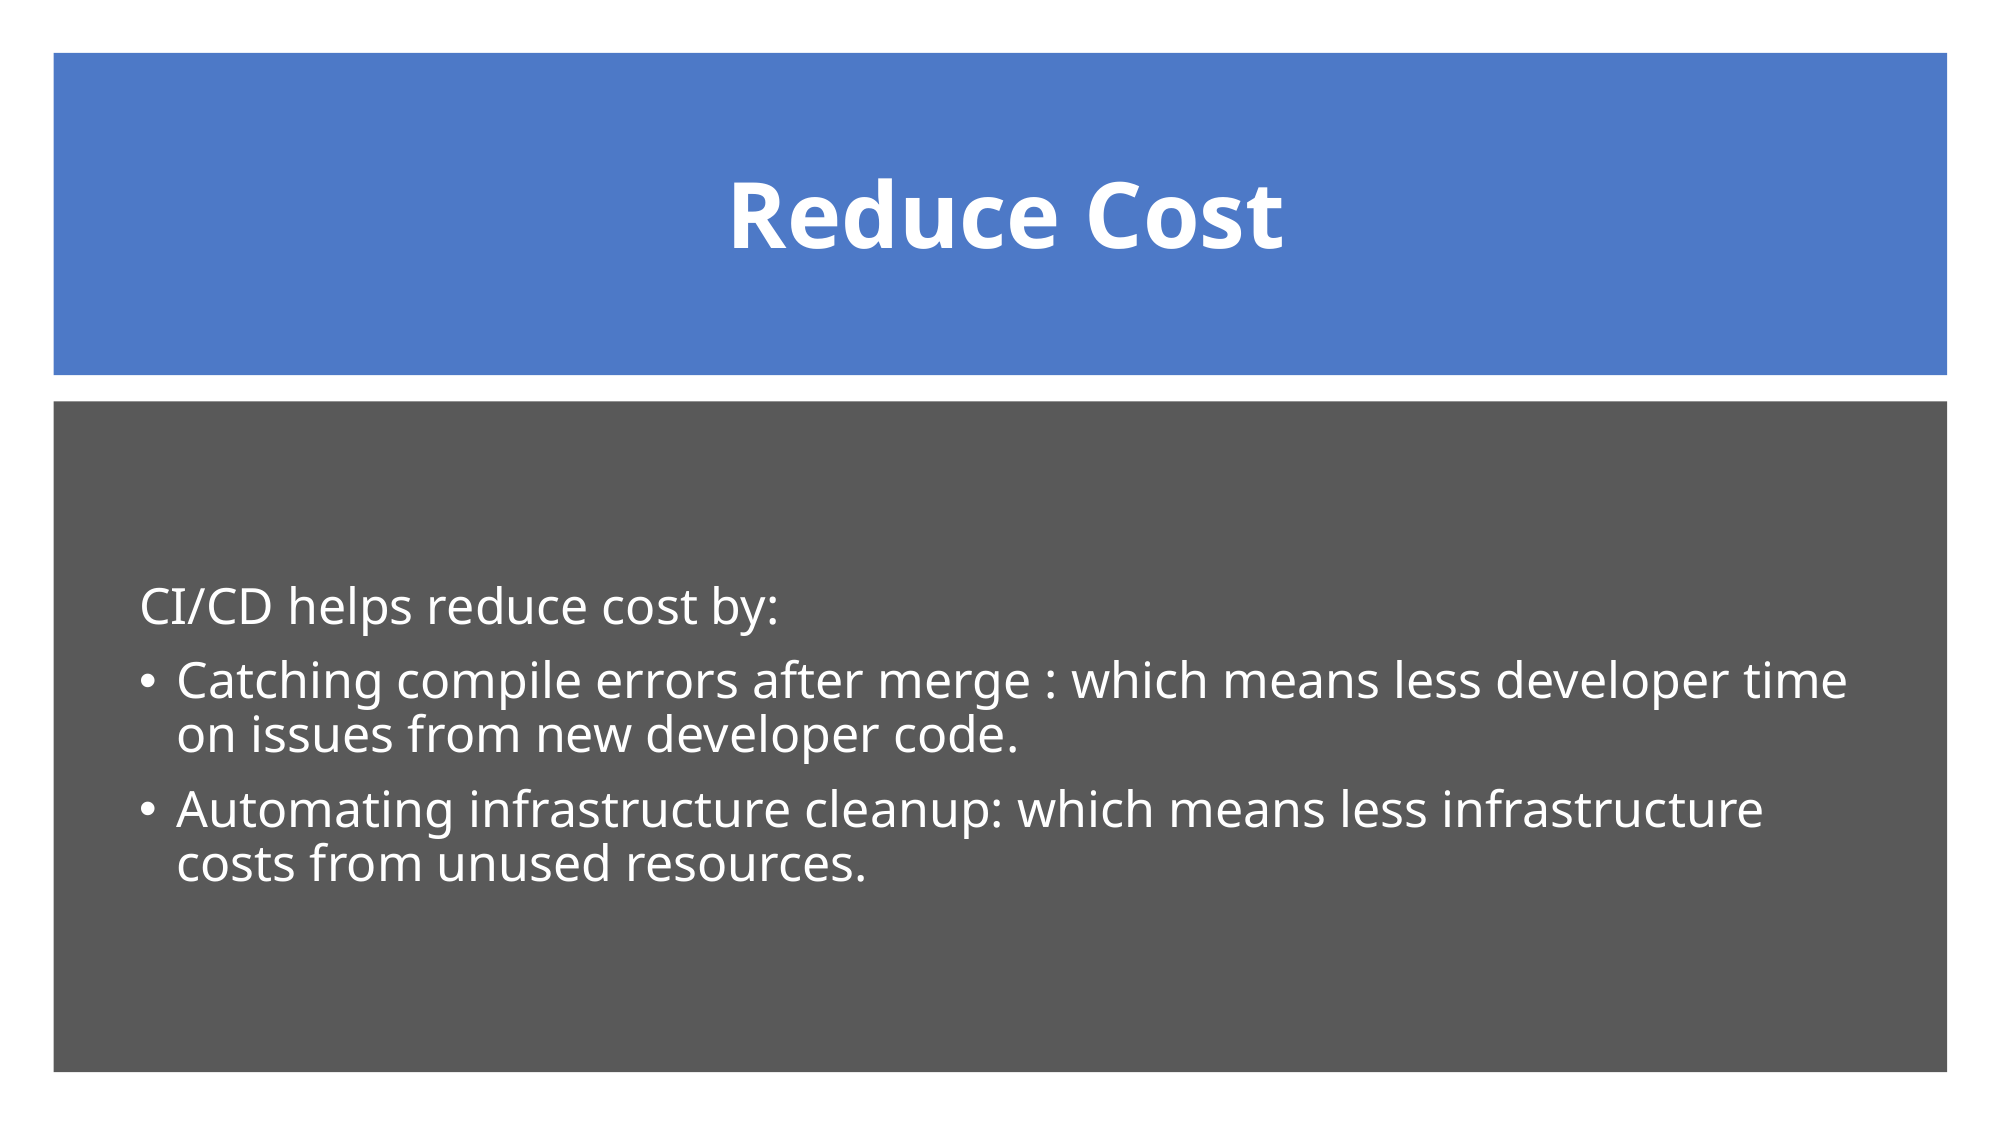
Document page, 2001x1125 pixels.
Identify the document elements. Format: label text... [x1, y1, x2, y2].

list CI/CD helps reduce cost by: Catching compile errors after merge : which means less developer time on issues from new developer code. Automating infrastructure cleanup: which means less infrastructure costs from unused resources. [124, 455, 1889, 1018]
text_box [53, 52, 1948, 376]
title Reduce Cost [124, 85, 1889, 353]
text_box [53, 400, 1948, 1073]
